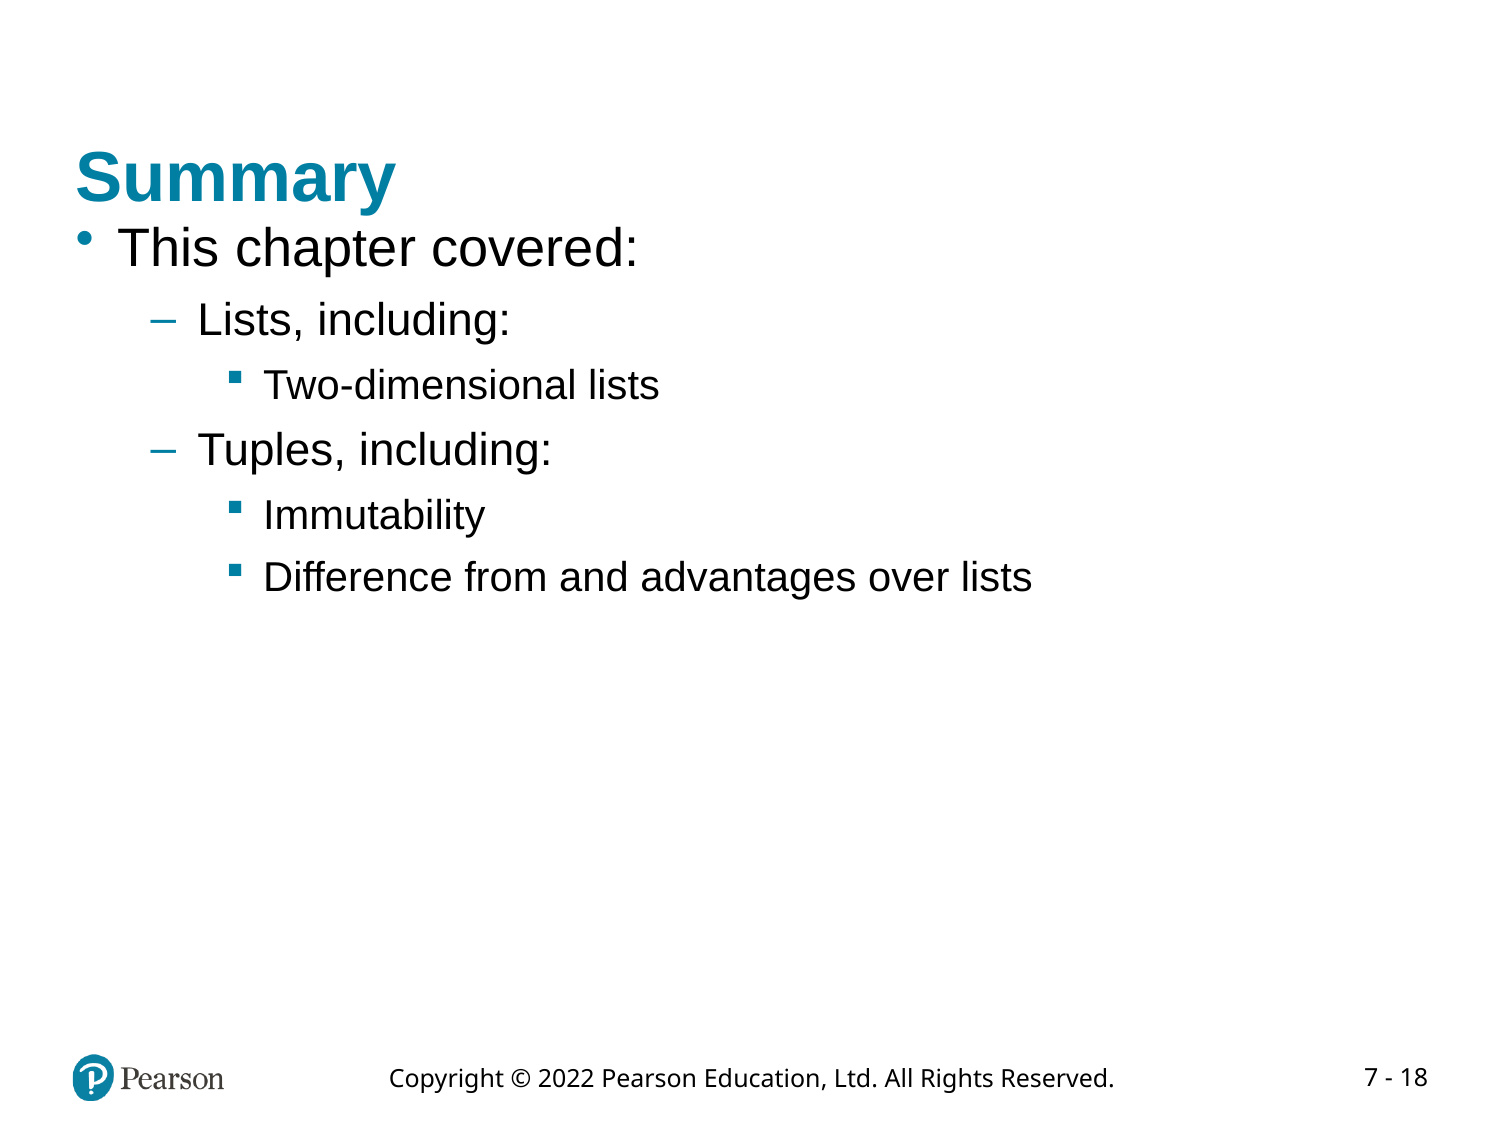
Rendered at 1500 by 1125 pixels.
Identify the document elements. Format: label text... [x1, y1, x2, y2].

picture [72, 1054, 89, 1072]
picture [81, 1064, 107, 1089]
title Summary [75, 35, 1425, 212]
picture [99, 1054, 224, 1101]
list This chapter covered: Lists, including: Two-dimensional lists Tuples, including: Immutability Difference from and advantages over lists [75, 212, 1426, 1013]
picture [72, 1087, 83, 1101]
